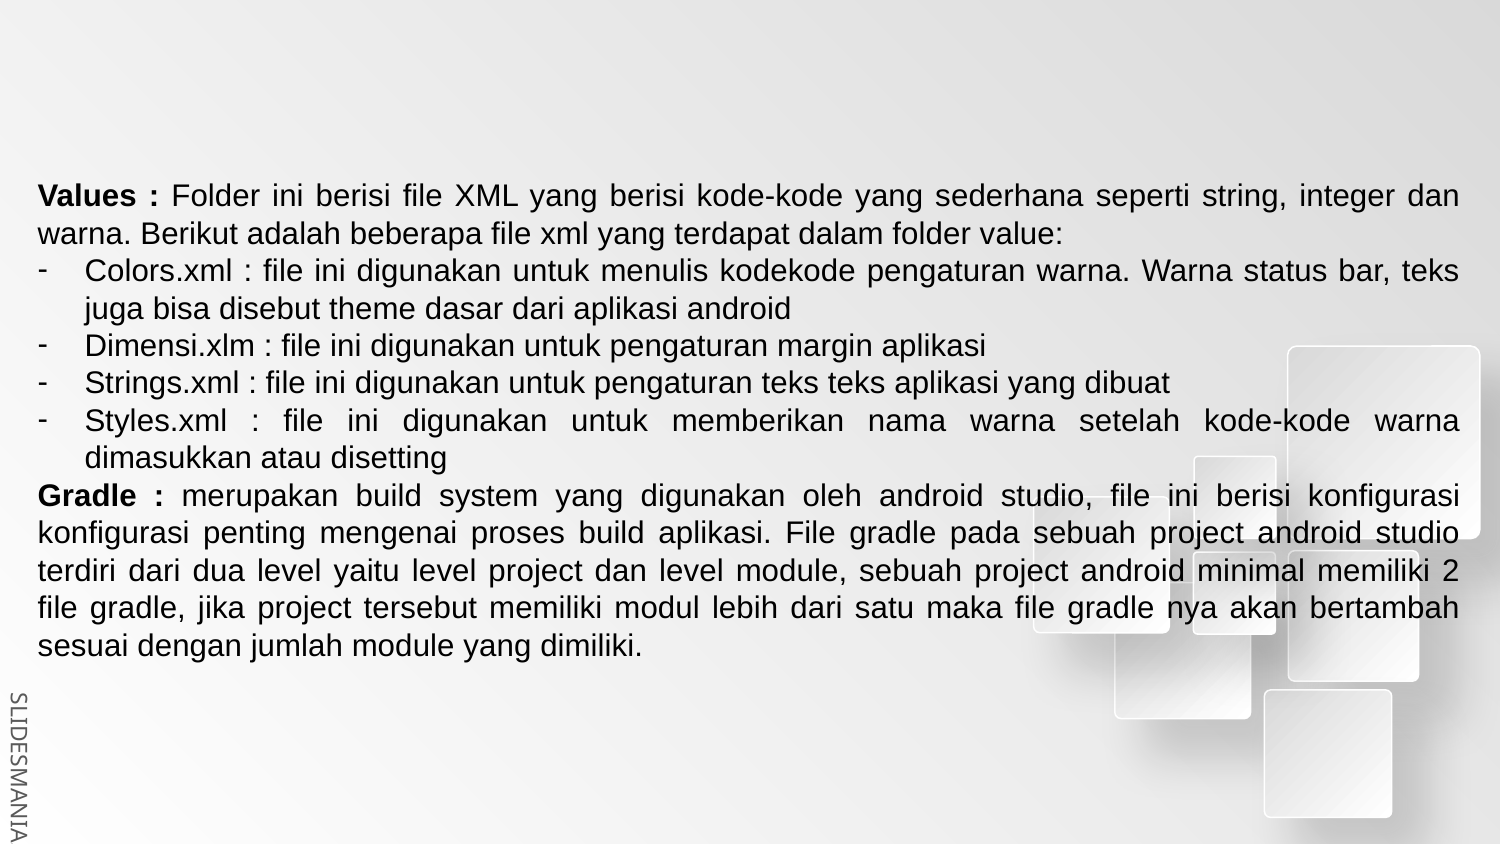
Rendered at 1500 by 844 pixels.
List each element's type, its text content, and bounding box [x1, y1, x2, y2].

text_box Values : Folder ini berisi file XML yang berisi kode-kode yang sederhana seperti string, integer dan warna. Berikut adalah beberapa file xml yang terdapat dalam folder value: Colors.xml : file ini digunakan untuk menulis kodekode pengaturan warna. Warna status bar, teks juga bisa disebut theme dasar dari aplikasi android Dimensi.xlm : file ini digunakan untuk pengaturan margin aplikasi Strings.xml : file ini digunakan untuk pengaturan teks teks aplikasi yang dibuat Styles.xml : file ini digunakan untuk memberikan nama warna setelah kode-kode warna dimasukkan atau disetting Gradle : merupakan build system yang digunakan oleh android studio, file ini berisi konfigurasi konfigurasi penting mengenai proses build aplikasi. File gradle pada sebuah project android studio terdiri dari dua level yaitu level project dan level module, sebuah project android minimal memiliki 2 file gradle, jika project tersebut memiliki modul lebih dari satu maka file gradle nya akan bertambah sesuai dengan jumlah module yang dimiliki. [22, 168, 1478, 670]
